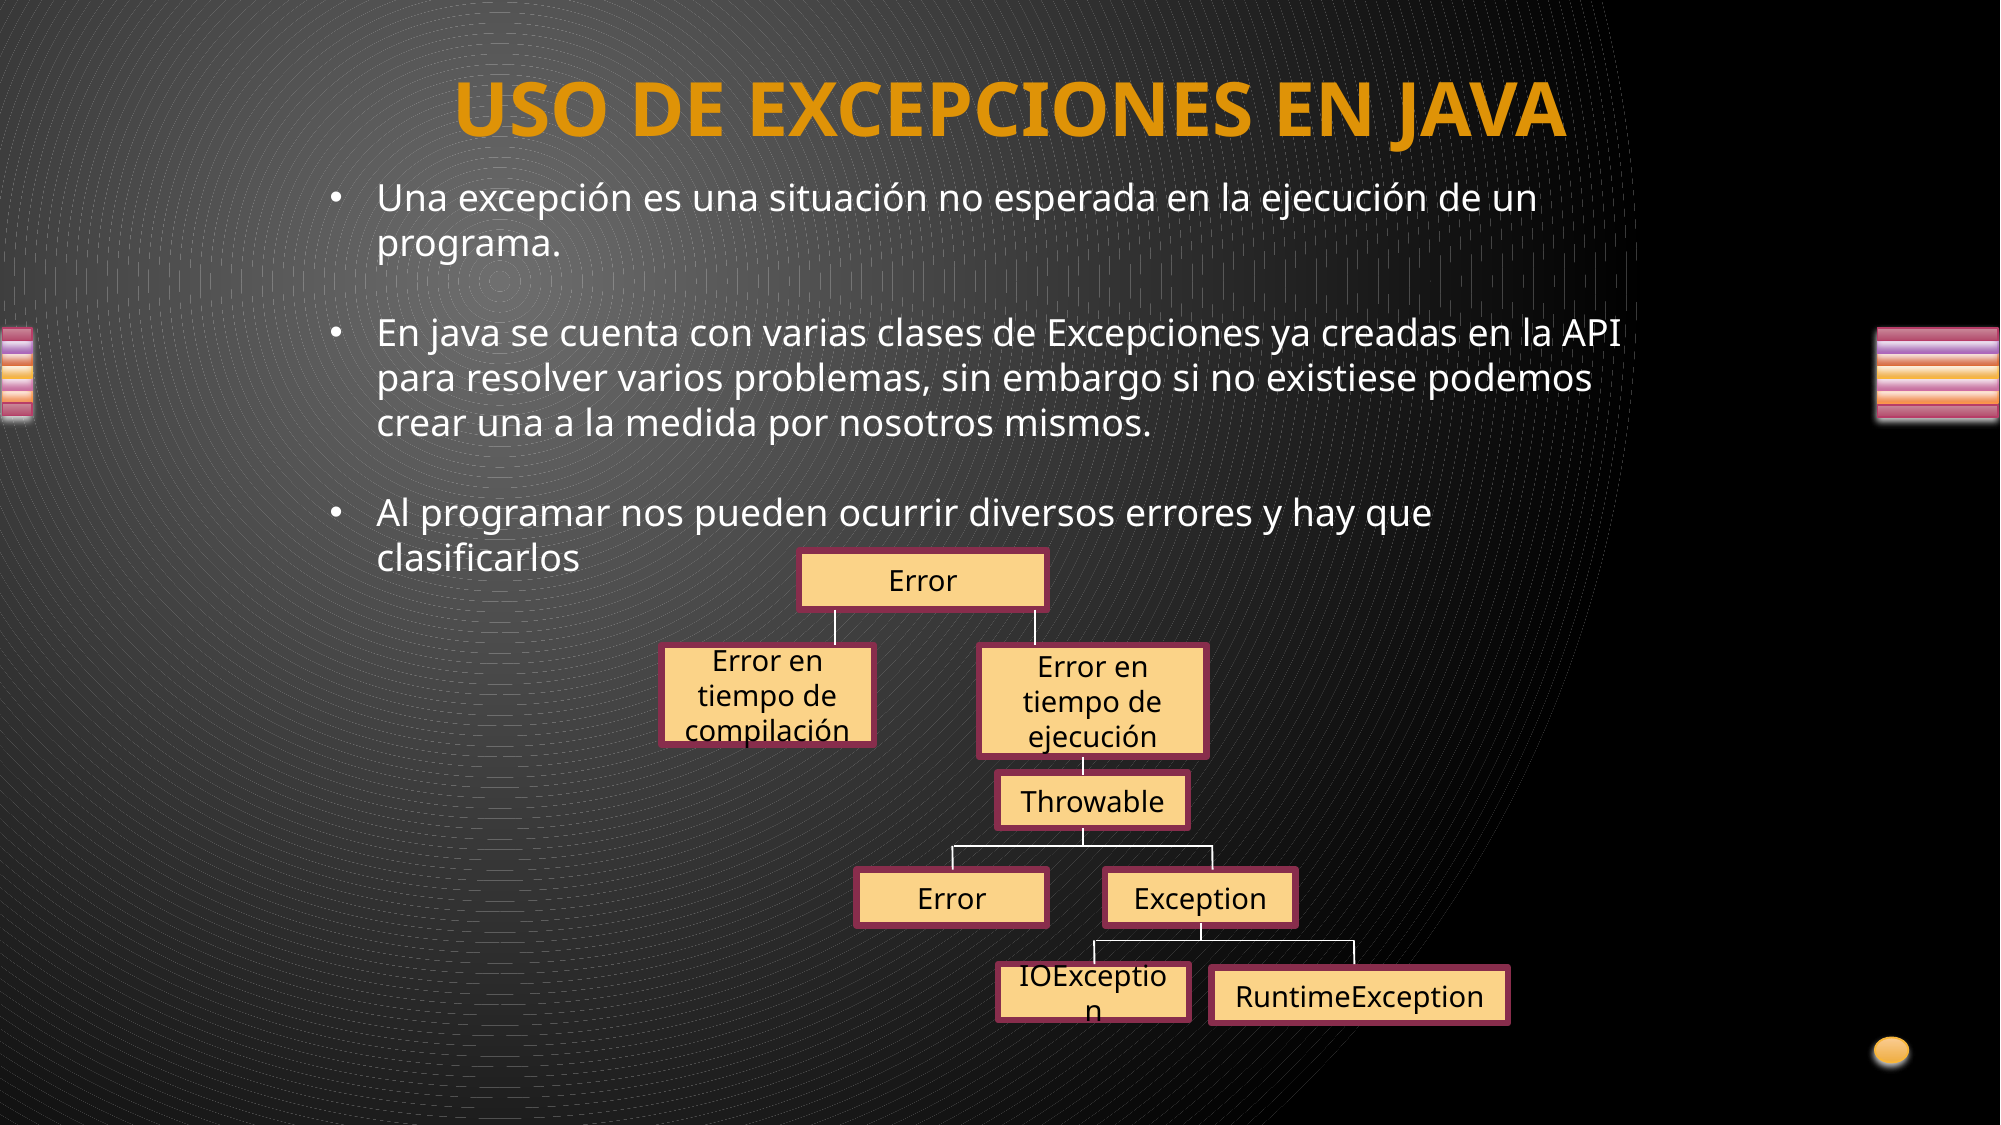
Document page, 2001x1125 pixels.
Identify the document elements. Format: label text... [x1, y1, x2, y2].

text_box IOException [995, 961, 1192, 1023]
text_box Error en tiempo de compilación [658, 642, 877, 748]
text_box Error [853, 866, 1050, 929]
text_box RuntimeException [1208, 964, 1511, 1026]
text_box Error [796, 547, 1050, 613]
text_box Una excepción es una situación no esperada en la ejecución de un programa. En java se cuenta con varias clases de Excepciones ya creadas en la API para resolver varios problemas, sin embargo si no existiese podemos crear una a la medida por nosotros mismos. Al programar nos pueden ocurrir diversos errores y hay que clasificarlos [314, 166, 1650, 812]
list USO DE EXCEPCIONES EN JAVA [397, 54, 1623, 166]
text_box Throwable [994, 769, 1191, 831]
text_box Exception [1102, 866, 1299, 929]
text_box Error en tiempo de ejecución [976, 642, 1210, 760]
